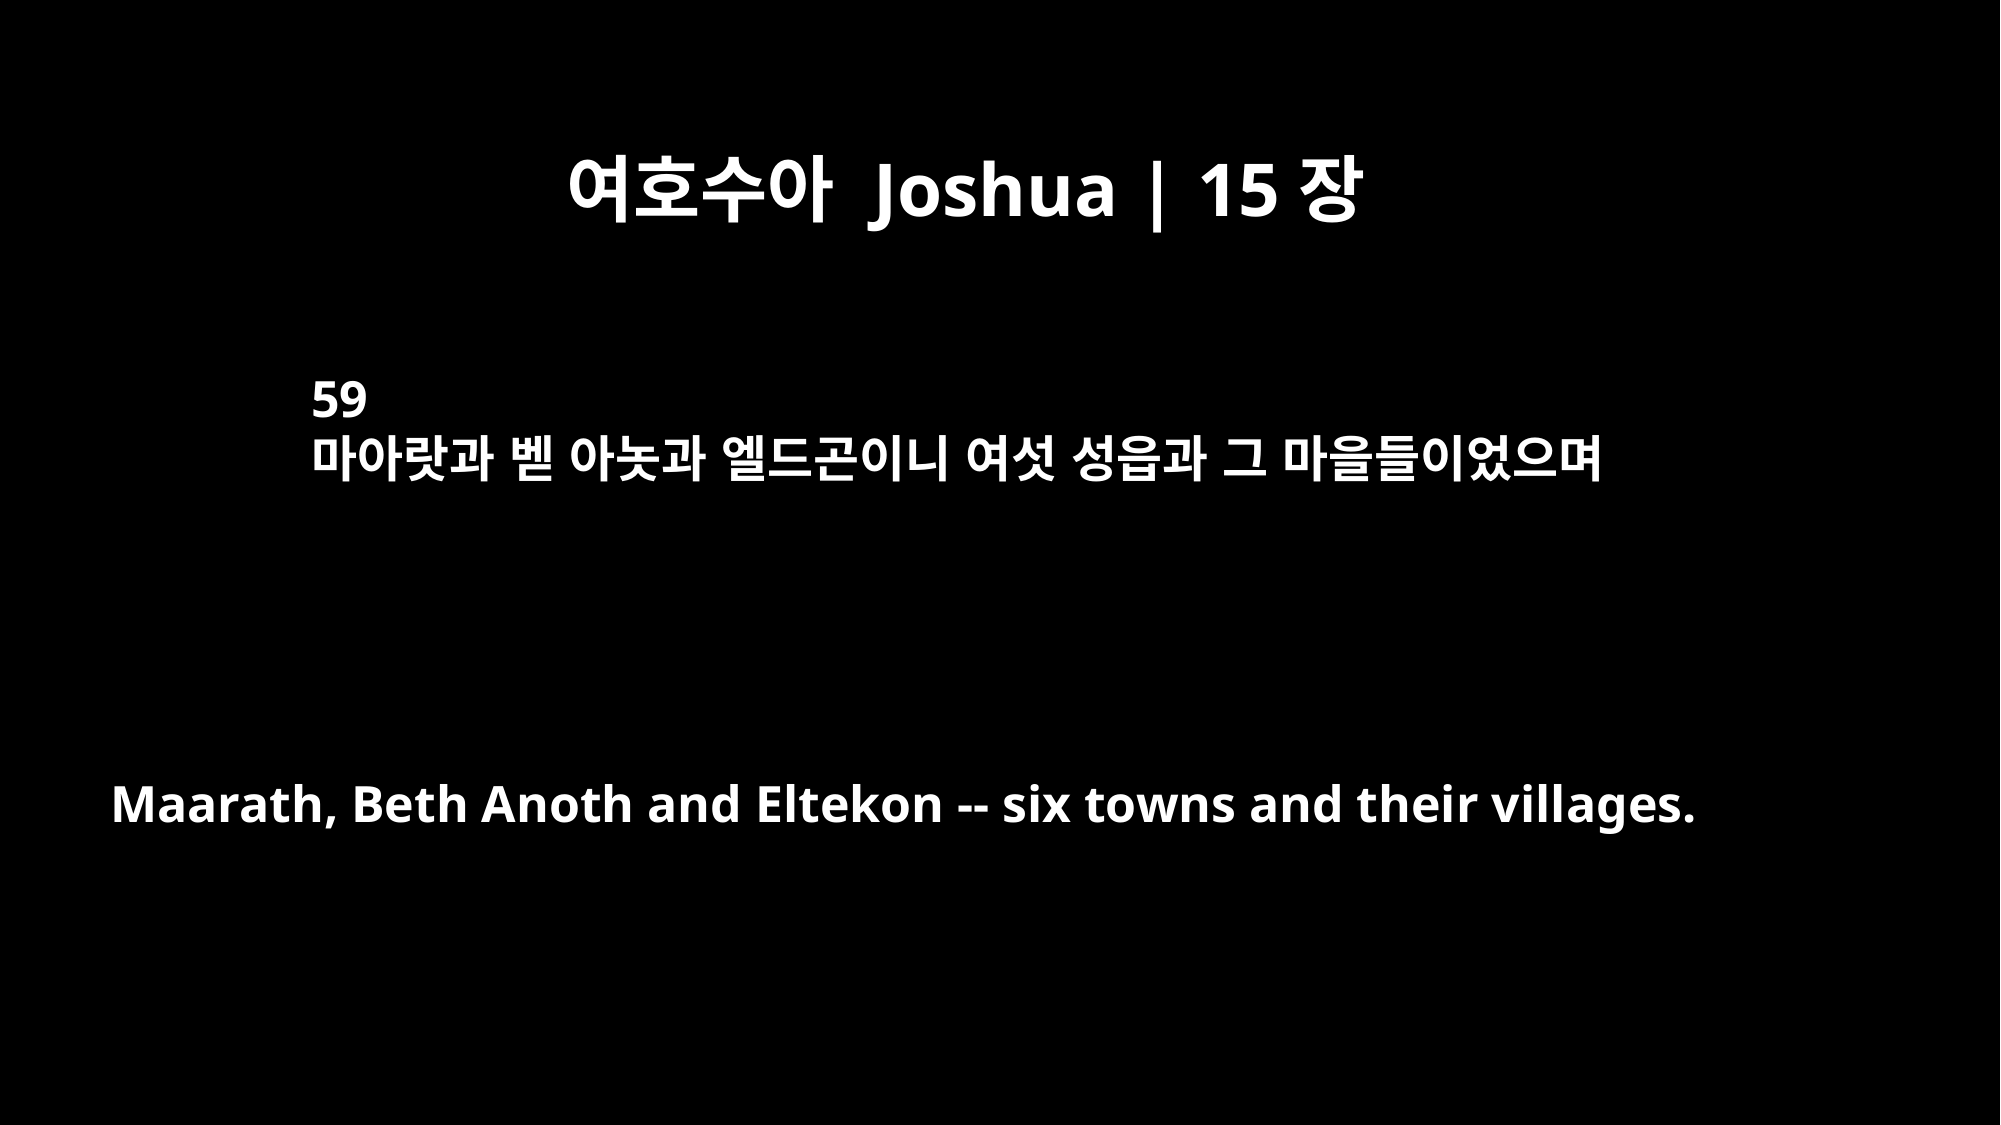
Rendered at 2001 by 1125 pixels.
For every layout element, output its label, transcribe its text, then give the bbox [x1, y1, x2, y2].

text_box 59 마아랏과 벧 아놋과 엘드곤이니 여섯 성읍과 그 마을들이었으며 [296, 359, 1621, 495]
text_box Maarath, Beth Anoth and Eltekon -- six towns and their villages. [95, 764, 1713, 840]
text_box 여호수아 Joshua | 15장 [551, 136, 1381, 239]
